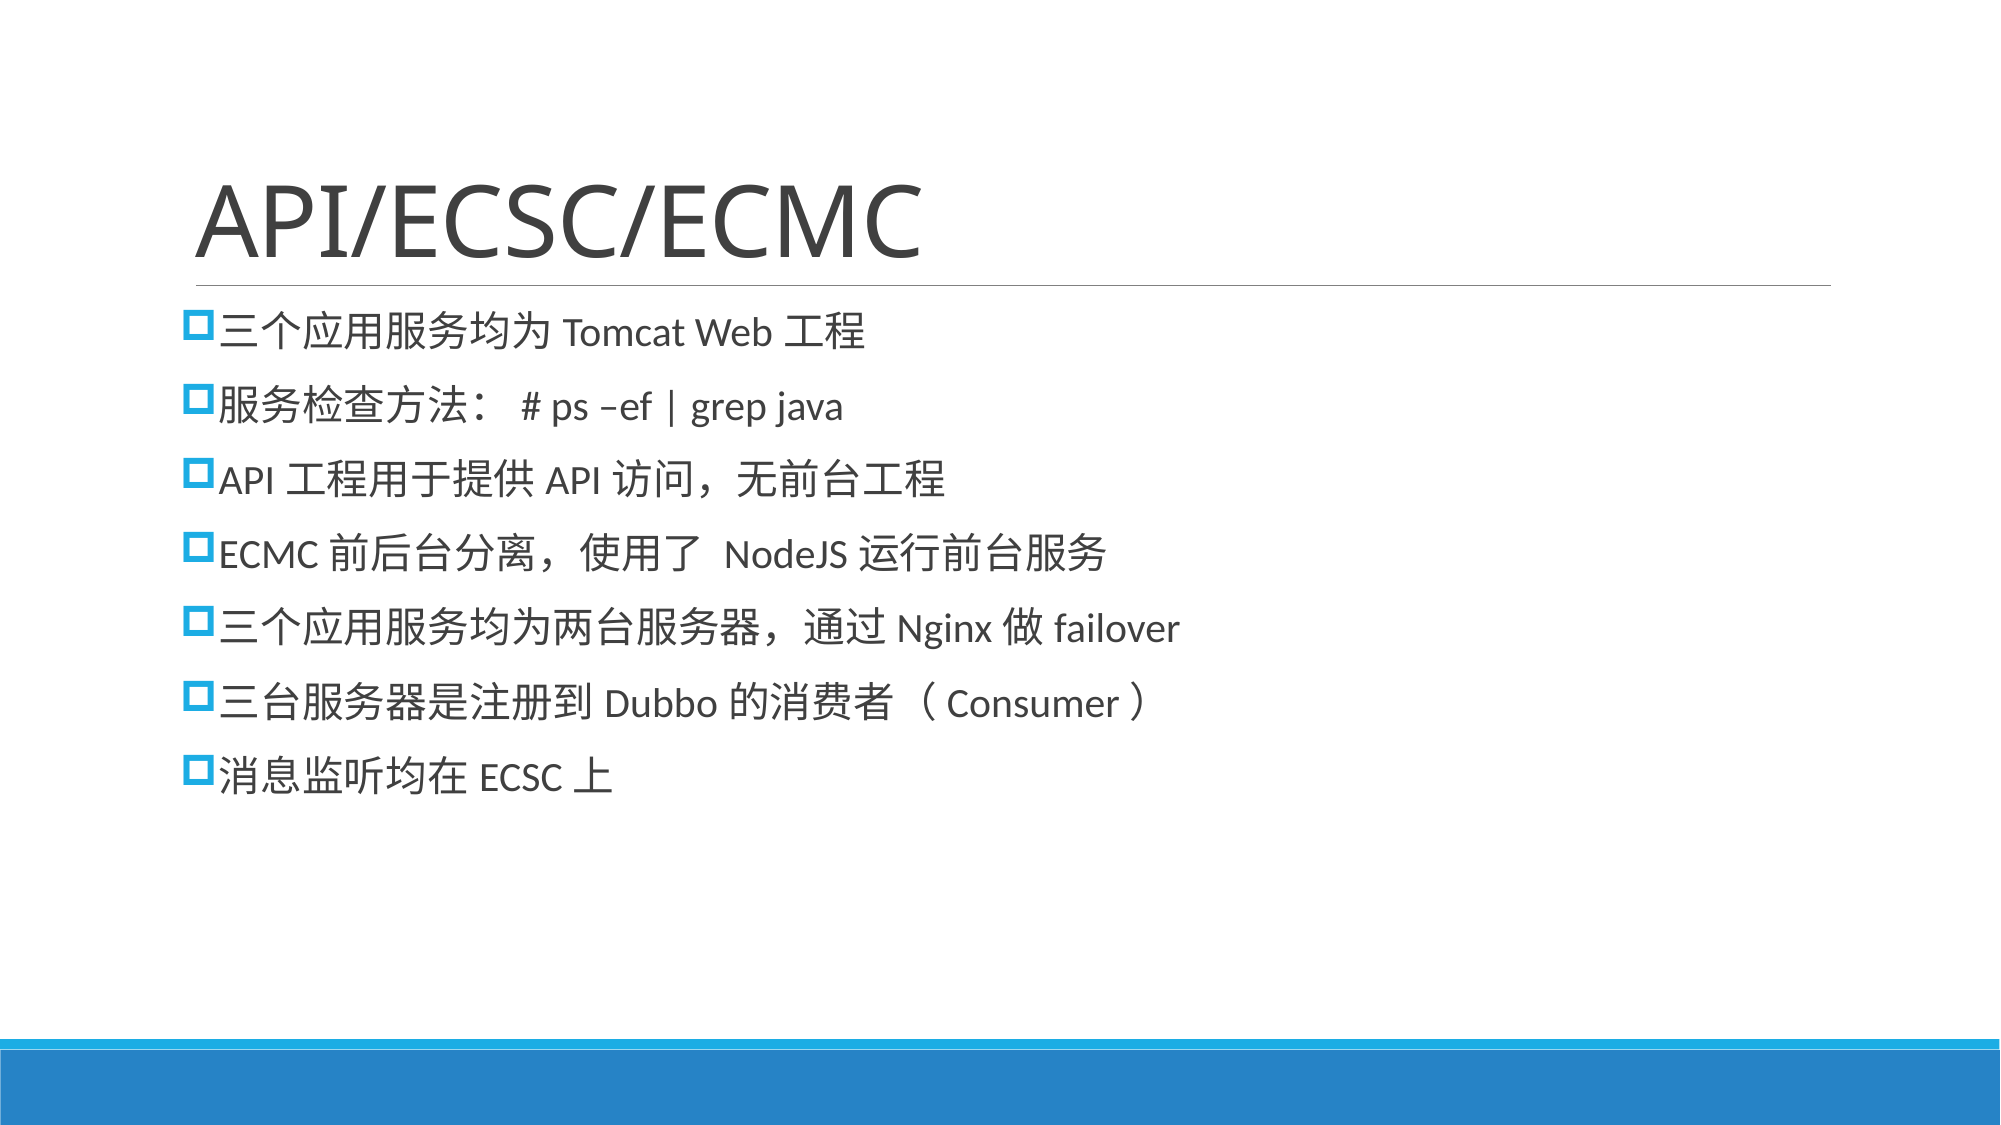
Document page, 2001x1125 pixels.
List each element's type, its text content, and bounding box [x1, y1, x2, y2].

list 三个应用服务均为Tomcat Web工程 服务检查方法：# ps –ef | grep java API工程用于提供API访问，无前台工程 ECMC前后台分离，使用了 NodeJS运行前台服务 三个应用服务均为两台服务器，通过Nginx做failover 三台服务器是注册到Dubbo的消费者（Consumer） 消息监听均在ECSC上 [180, 302, 1830, 963]
title API/ECSC/ECMC [180, 47, 1830, 285]
